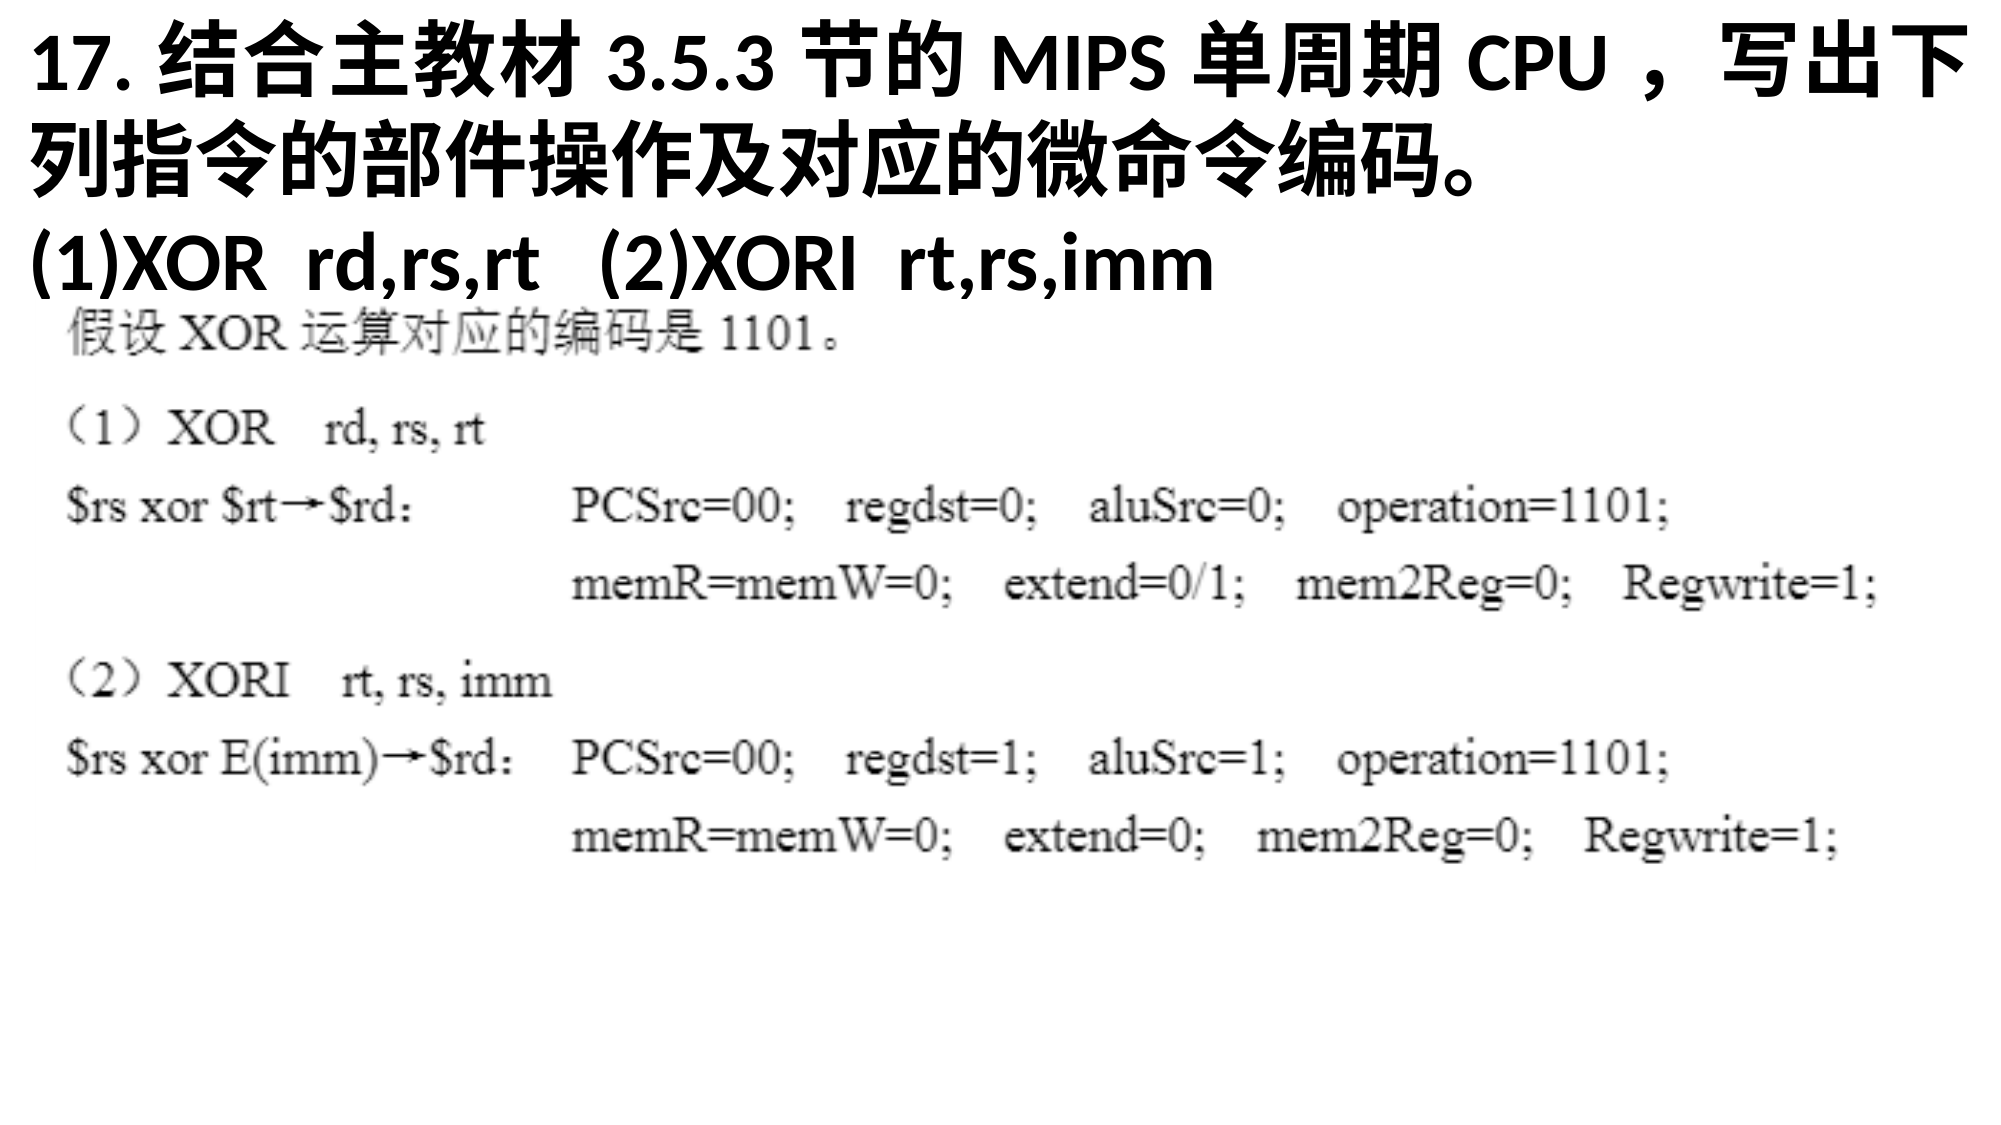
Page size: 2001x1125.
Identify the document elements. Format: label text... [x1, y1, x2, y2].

text_box 17.结合主教材3.5.3节的MIPS单周期CPU，写出下列指令的部件操作及对应的微命令编码。 (1)XOR rd,rs,rt (2)XORI rt,rs,imm [13, 0, 1987, 315]
picture [34, 299, 1913, 873]
